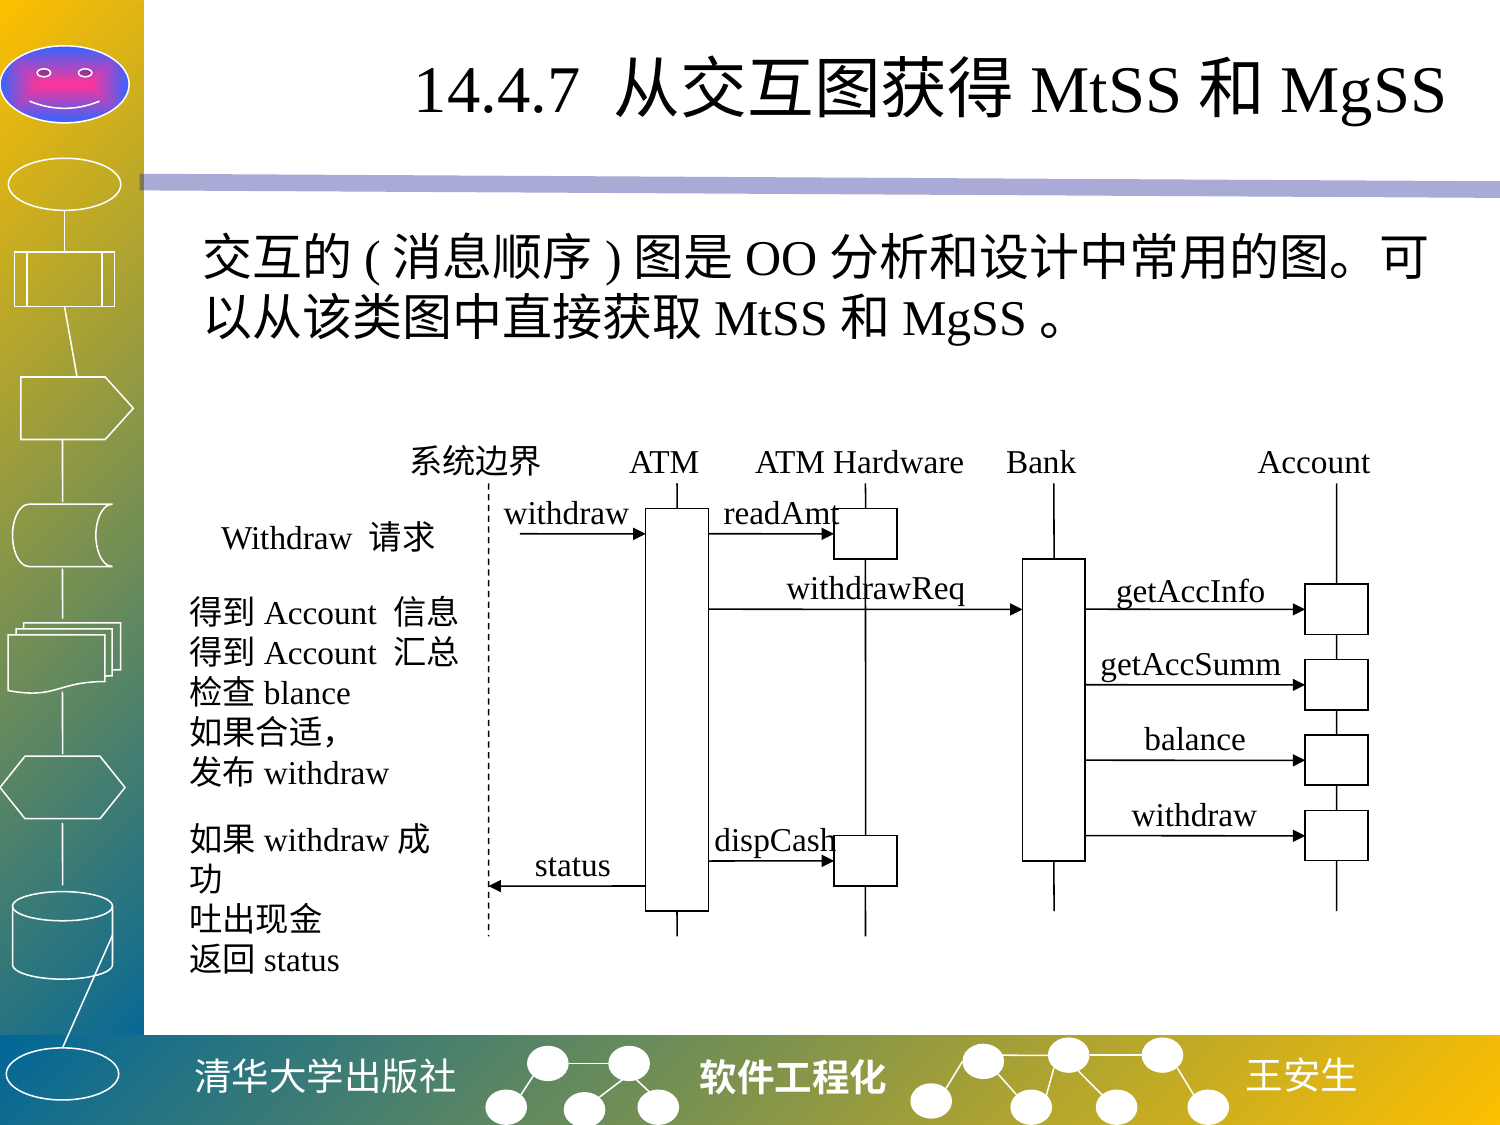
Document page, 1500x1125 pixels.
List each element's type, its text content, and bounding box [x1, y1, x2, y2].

title 14.4.7 从交互图获得MtSS和MgSS [187, 24, 1463, 147]
text_box 交互的(消息顺序)图是OO分析和设计中常用的图。可以从该类图中直接获取MtSS和MgSS。 [187, 218, 1463, 354]
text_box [174, 407, 1432, 962]
